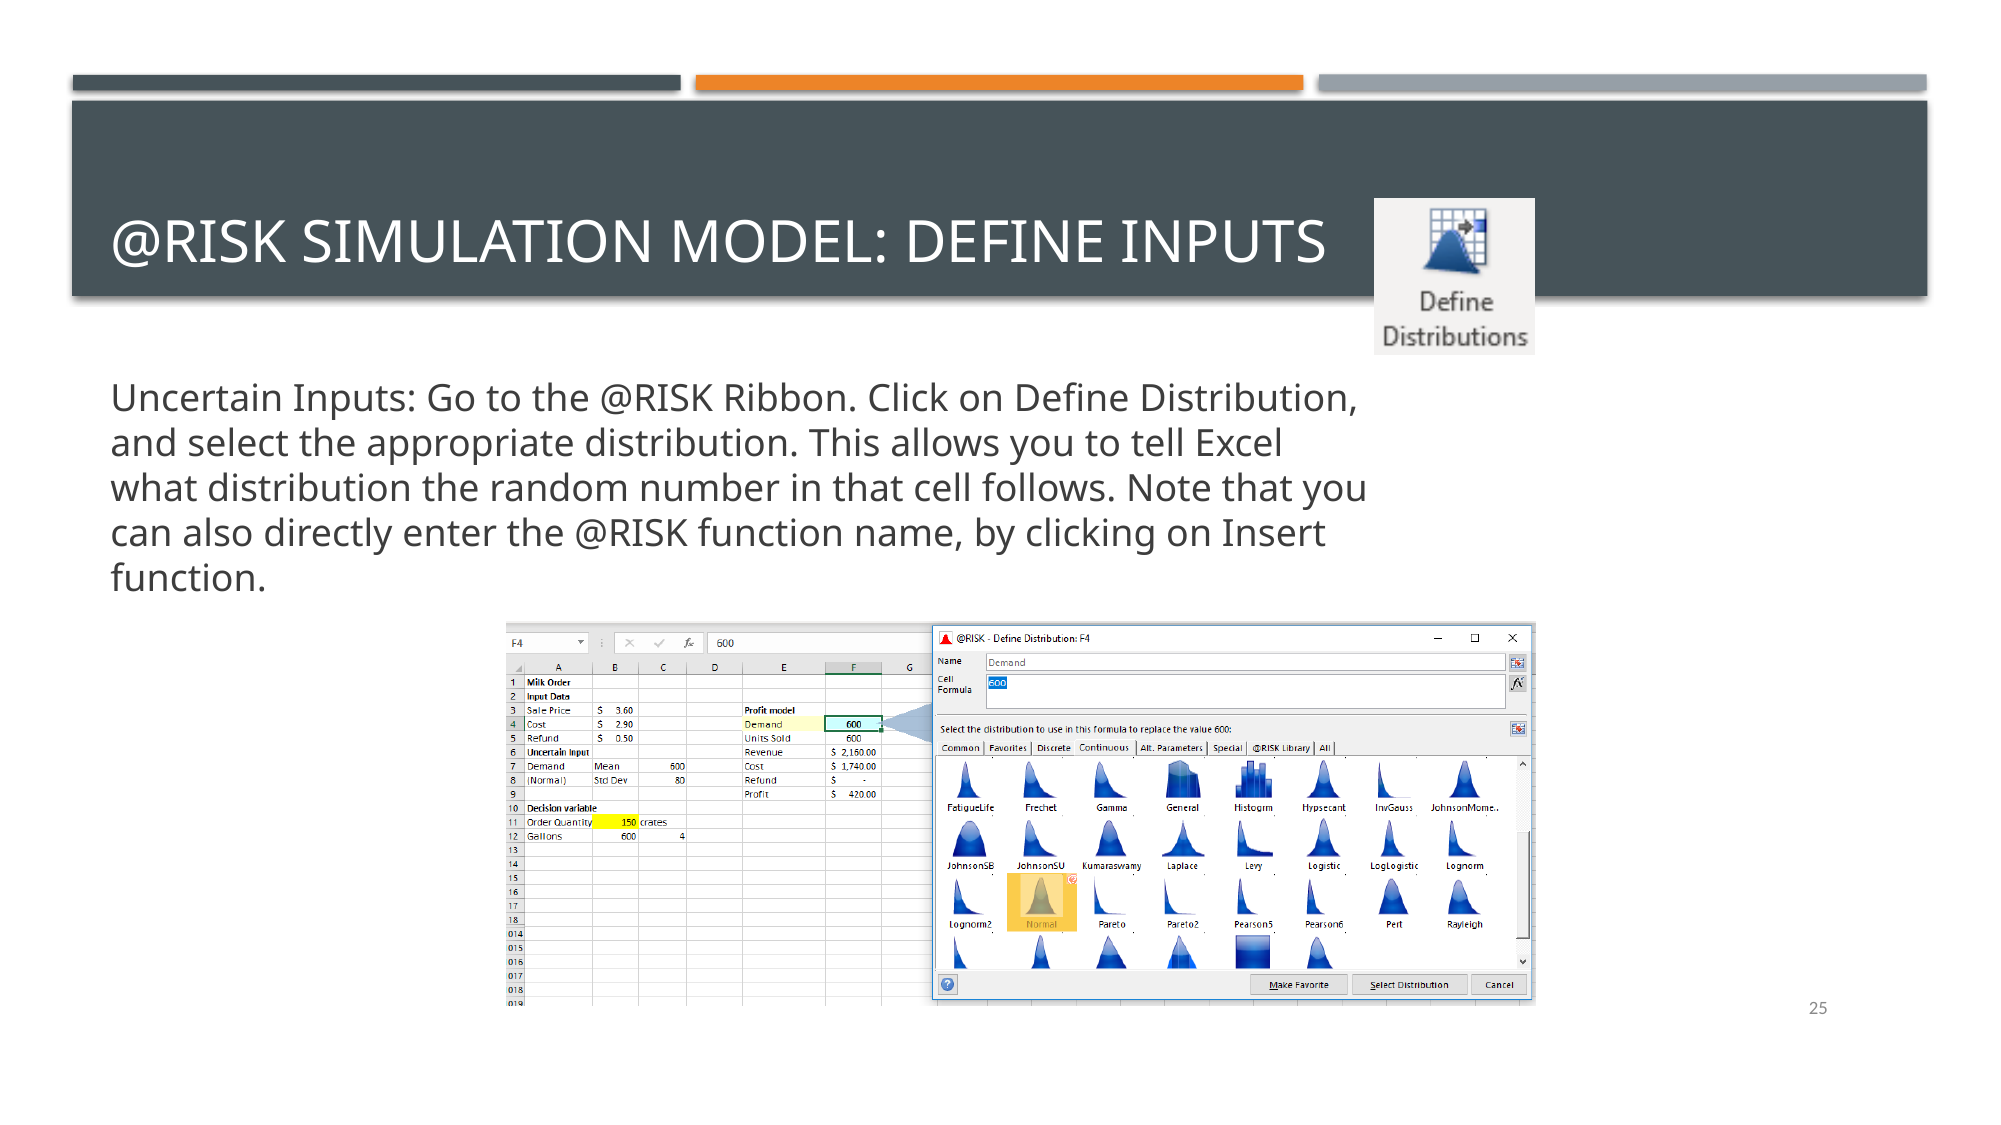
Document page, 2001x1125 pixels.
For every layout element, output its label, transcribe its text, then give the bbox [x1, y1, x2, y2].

picture [1373, 197, 1536, 356]
picture [505, 621, 1536, 1007]
title @RISK Simulation Model: define Inputs [95, 115, 1905, 282]
list Uncertain Inputs: Go to the @RISK Ribbon. Click on Define Distribution, and select the appropriate distribution. This allows you to tell Excel what distribution the random number in that cell follows. Note that you can also directly enter the @RISK function name, by clicking on Insert function. [95, 336, 1390, 636]
slide_number 25 [1732, 977, 1905, 1037]
